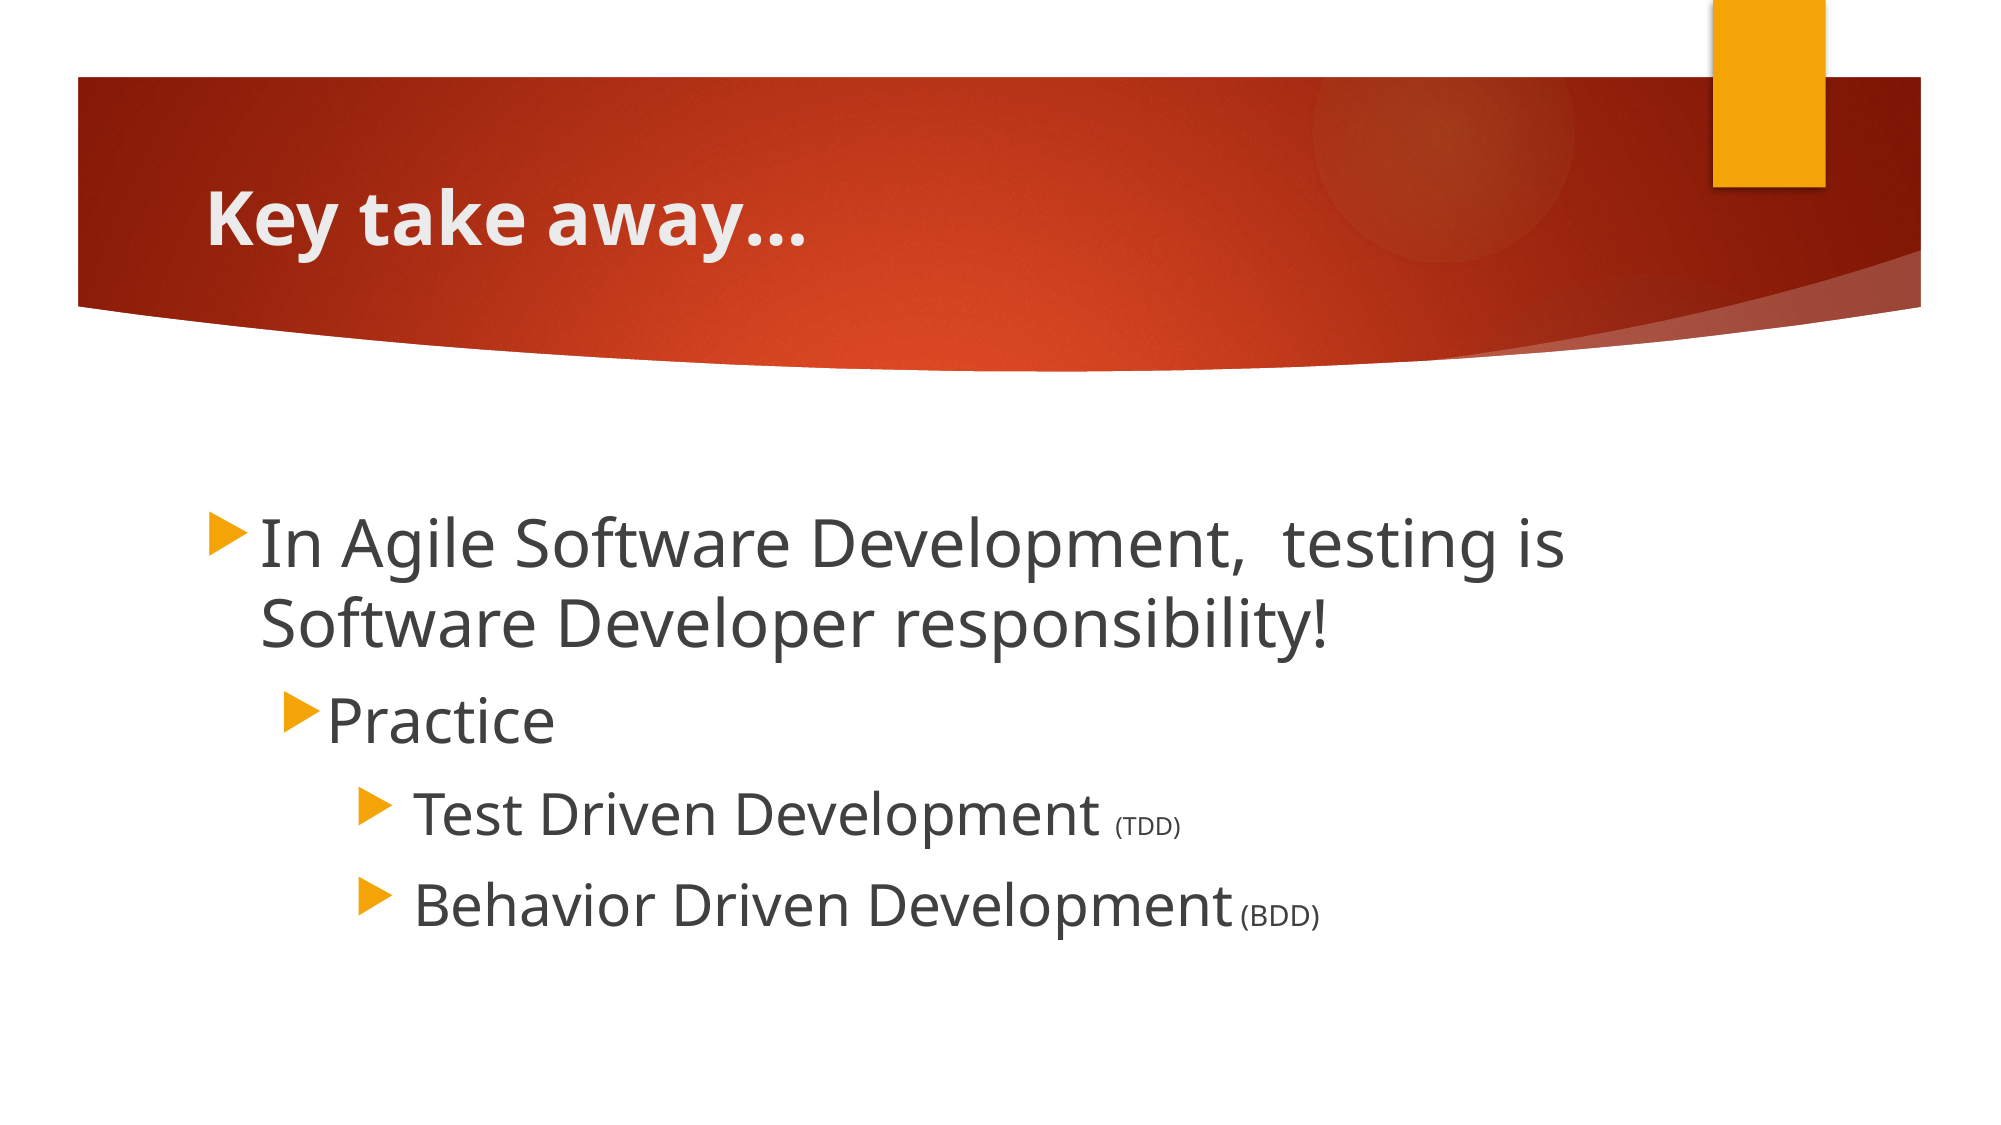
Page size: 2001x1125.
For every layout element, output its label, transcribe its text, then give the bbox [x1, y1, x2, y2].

list In Agile Software Development, testing is Software Developer responsibility! Practice Test Driven Development (TDD) Behavior Driven Development (BDD) [189, 427, 1627, 988]
title Key take away… [189, 155, 1627, 275]
